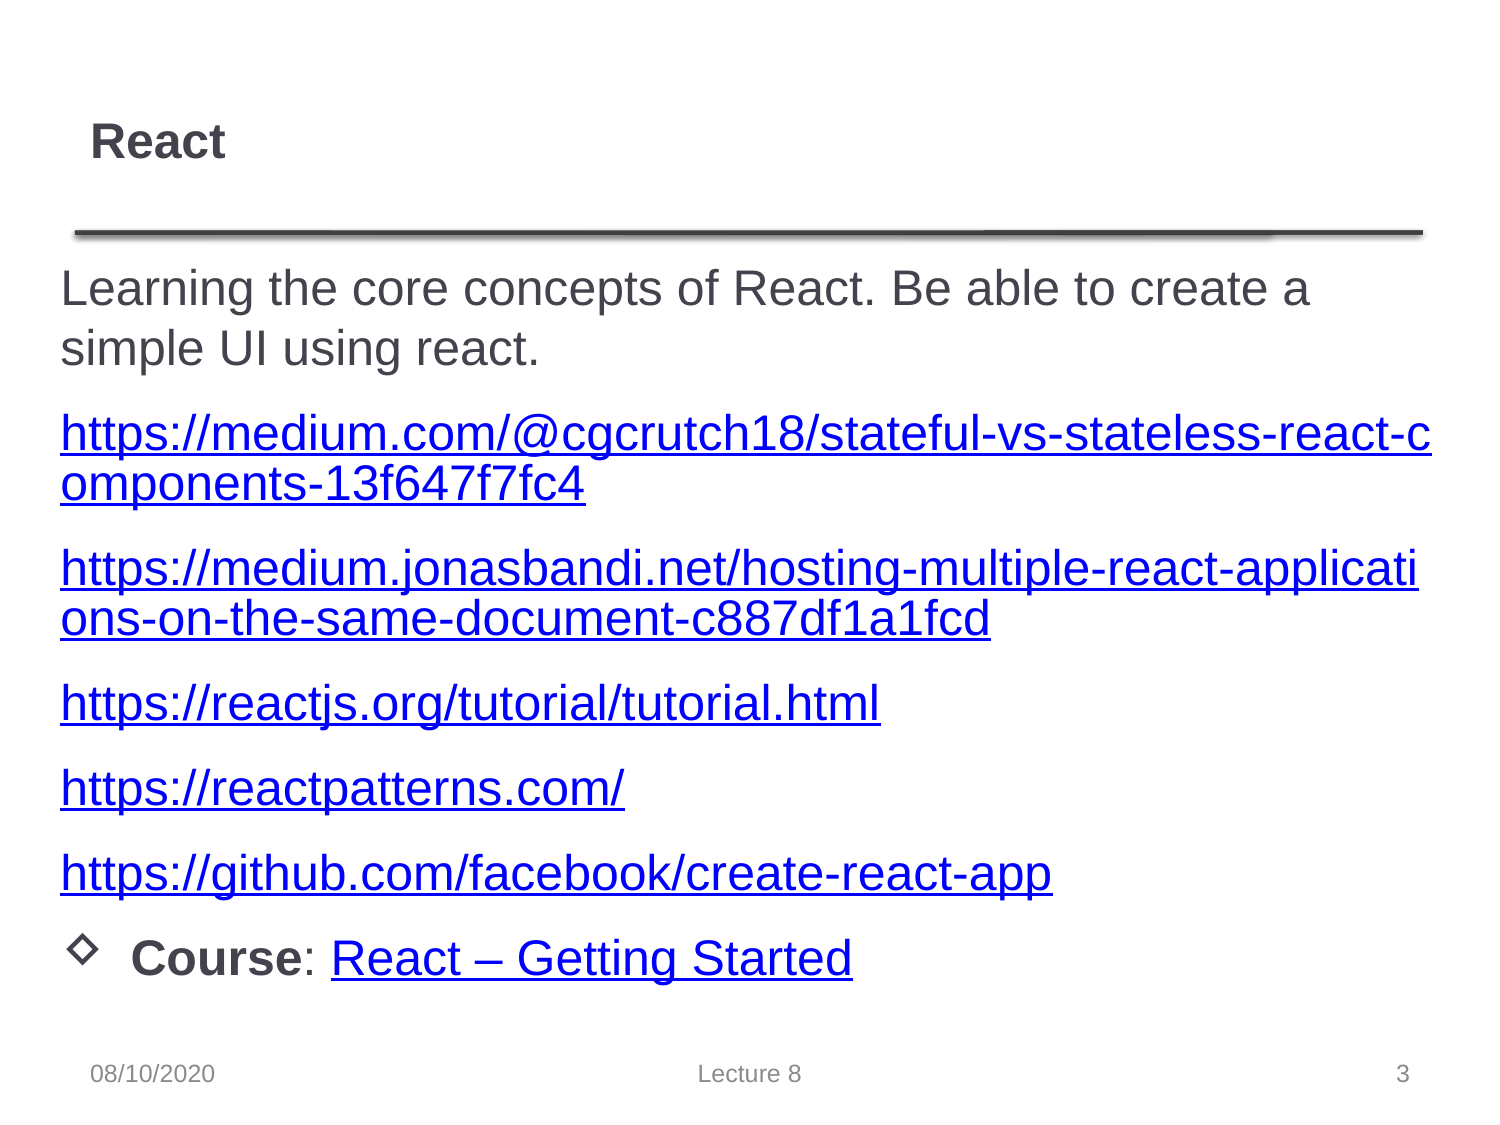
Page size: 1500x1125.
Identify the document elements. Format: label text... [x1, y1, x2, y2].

list Learning the core concepts of React. Be able to create a simple UI using react. https://medium.com/@cgcrutch18/stateful-vs-stateless-react-components-13f647f7fc4 https://medium.jonasbandi.net/hosting-multiple-react-applications-on-the-same-document-c887df1a1fcd https://reactjs.org/tutorial/tutorial.html https://reactpatterns.com/ https://github.com/facebook/create-react-app Course: React – Getting Started [45, 247, 1457, 1005]
title React [74, 44, 1272, 233]
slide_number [75, 1042, 425, 1103]
footer Lecture 8 [512, 1042, 988, 1103]
slide_number 3 [1074, 1042, 1425, 1103]
